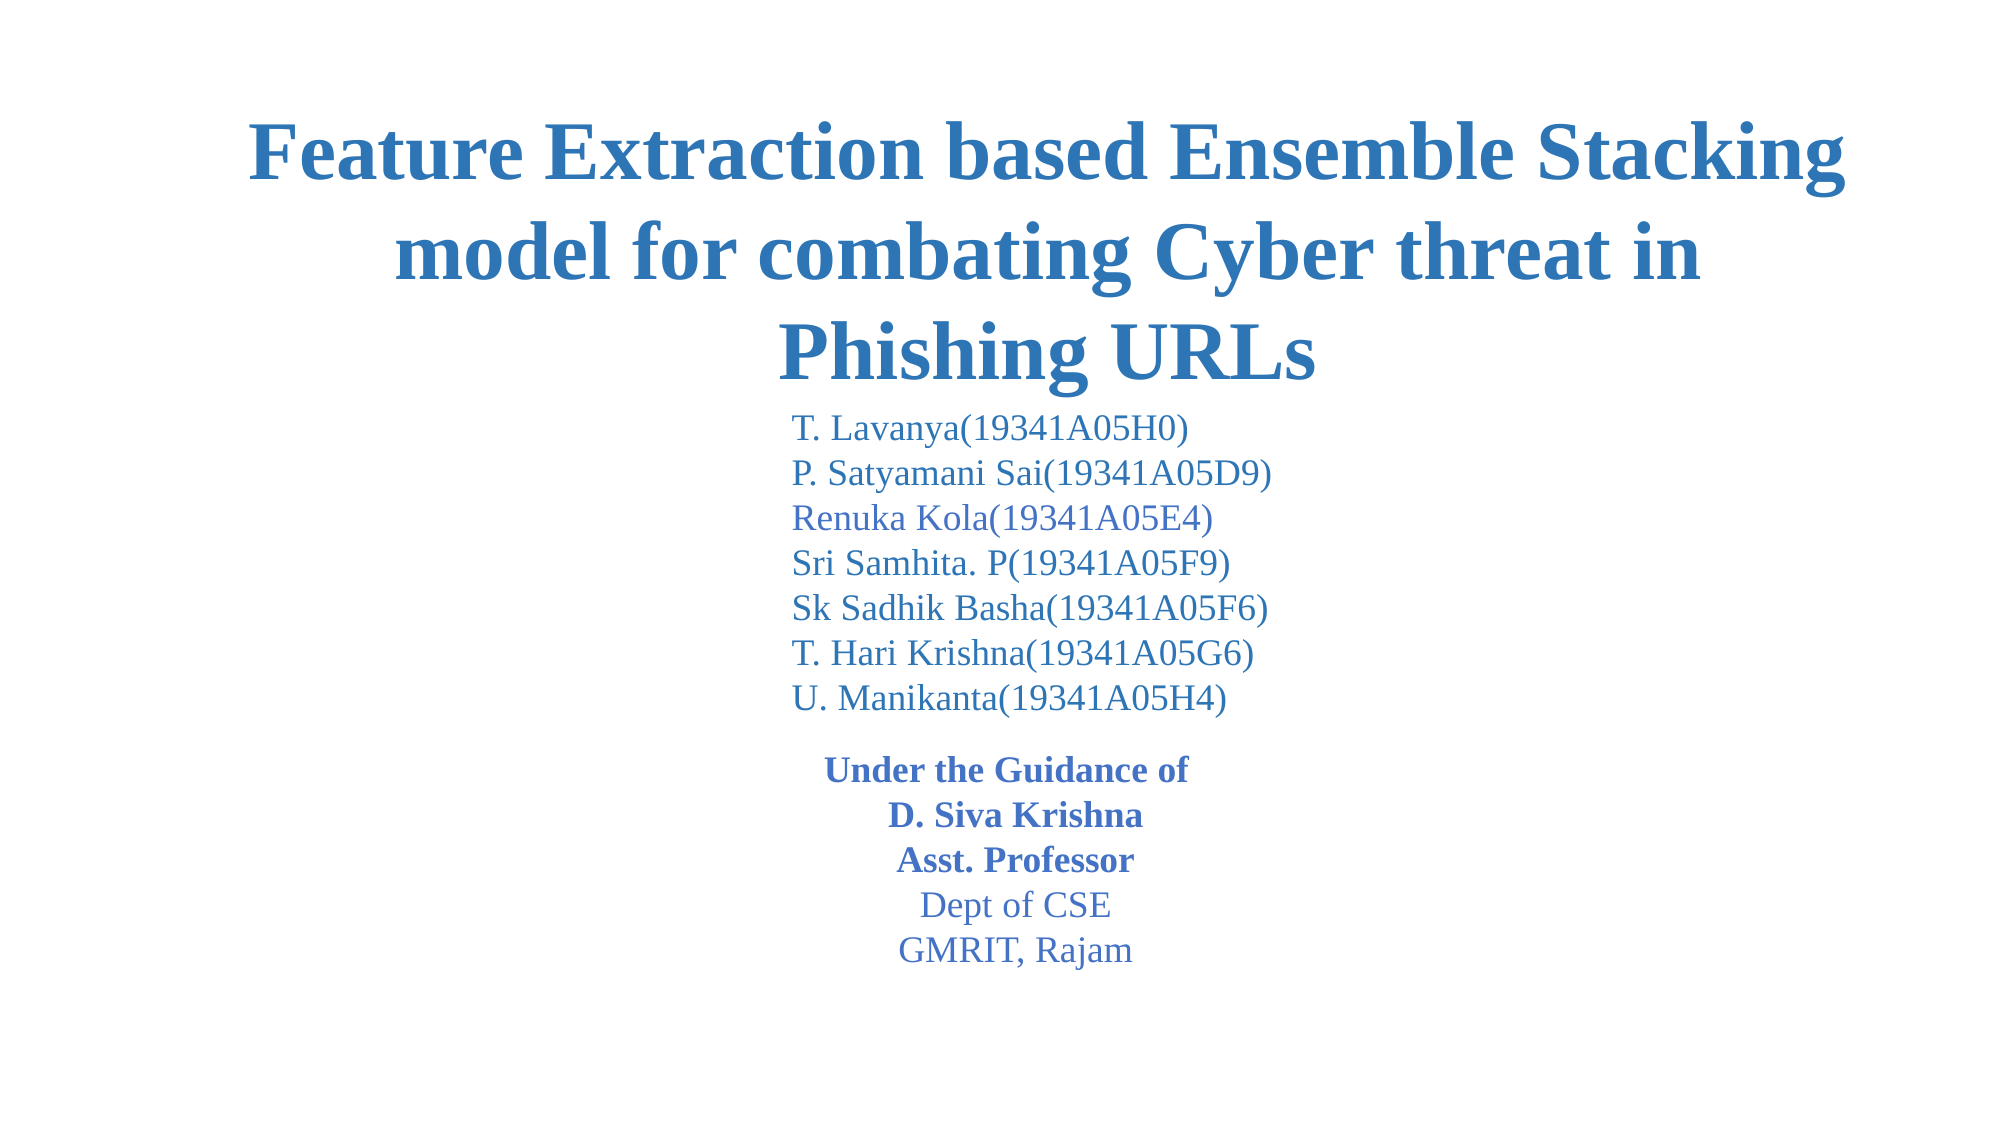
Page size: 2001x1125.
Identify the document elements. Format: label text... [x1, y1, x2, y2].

text_box Under the Guidance of ​ D. Siva Krishna​ Asst. Professor​ Dept of CSE​ GMRIT, Rajam [790, 737, 1241, 978]
text_box T. Lavanya(19341A05H0)​ P. Satyamani Sai(19341A05D9) ​ Renuka Kola(19341A05E4)​ Sri Samhita. P(19341A05F9)​ Sk Sadhik Basha(19341A05F6)​ T. Hari Krishna(19341A05G6)​ U. Manikanta(19341A05H4)​ [776, 395, 1401, 726]
text_box Feature Extraction based Ensemble Stacking model for combating Cyber threat in Phishing URLs​ [216, 88, 1880, 404]
